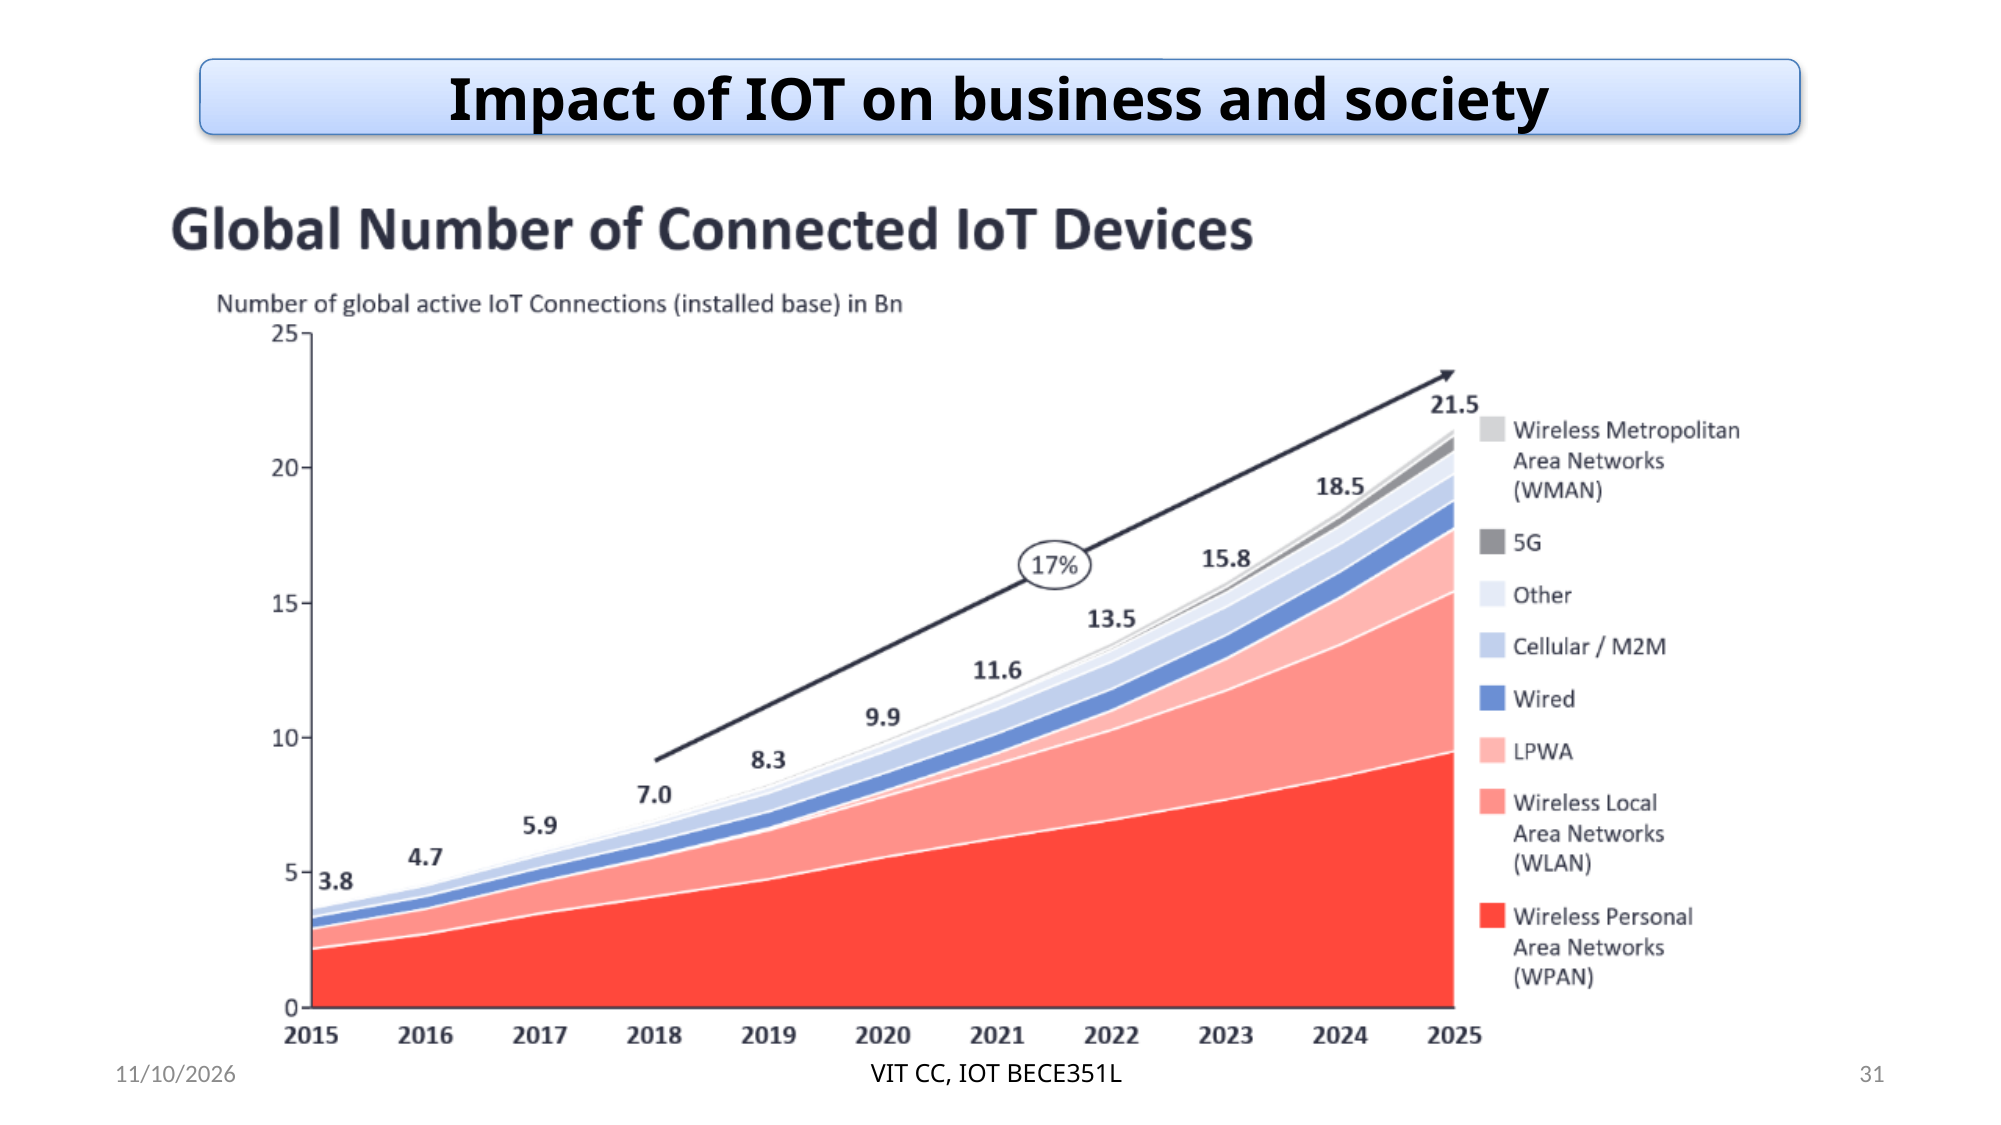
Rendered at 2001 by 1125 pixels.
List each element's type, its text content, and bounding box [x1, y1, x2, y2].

footer VIT CC, IOT BECE351L [683, 1066, 1317, 1103]
slide_number 31 [1433, 1042, 1900, 1103]
picture [166, 186, 1758, 1058]
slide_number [99, 1042, 567, 1103]
text_box Impact of IOT on business and society [199, 58, 1801, 136]
